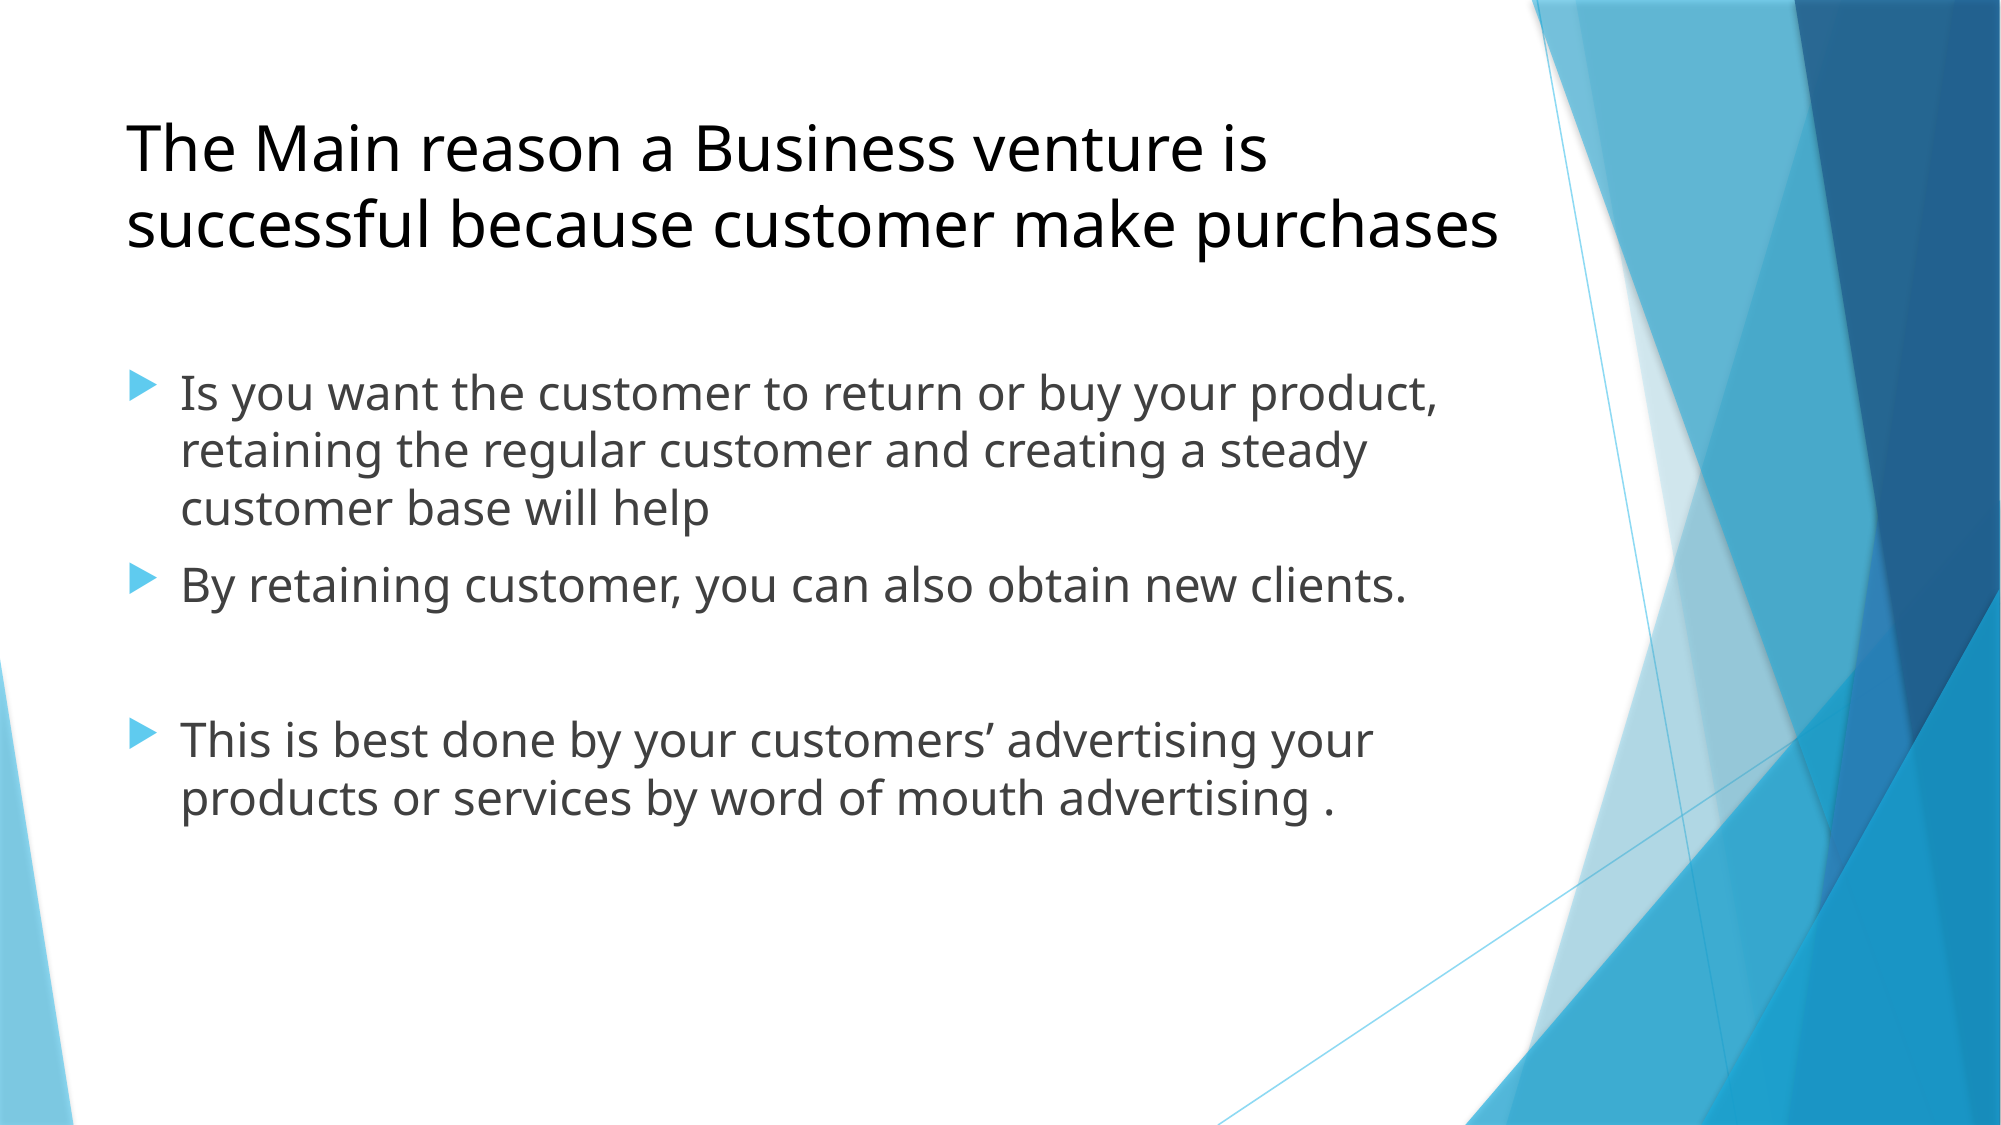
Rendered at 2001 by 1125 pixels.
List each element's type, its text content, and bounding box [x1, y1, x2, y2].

list Is you want the customer to return or buy your product, retaining the regular customer and creating a steady customer base will help By retaining customer, you can also obtain new clients. This is best done by your customers’ advertising your products or services by word of mouth advertising . [111, 354, 1522, 992]
title The Main reason a Business venture is successful because customer make purchases [111, 99, 1522, 317]
